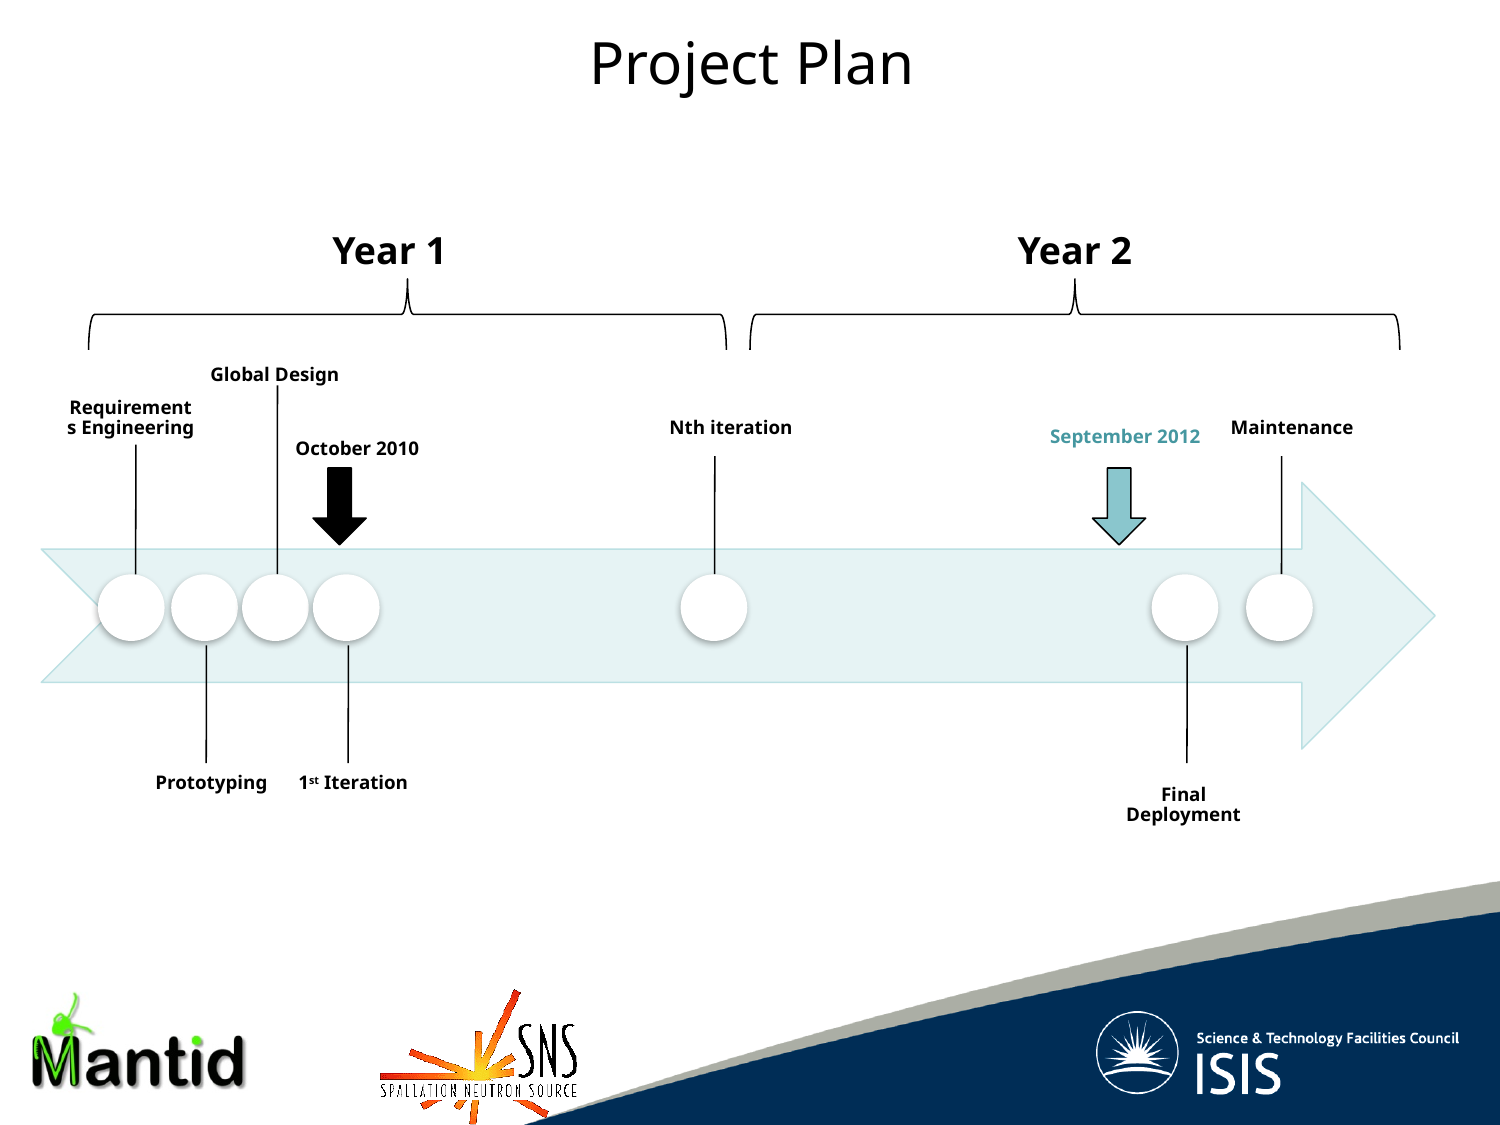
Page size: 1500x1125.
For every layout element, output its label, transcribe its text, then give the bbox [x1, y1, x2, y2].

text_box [41, 278, 1436, 946]
text_box Project Plan [76, 19, 1427, 207]
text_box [265, 302, 450, 470]
picture [0, 879, 1500, 1125]
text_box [1033, 290, 1217, 458]
text_box Year 2 [1002, 219, 1148, 277]
text_box Year 1 [317, 219, 463, 277]
